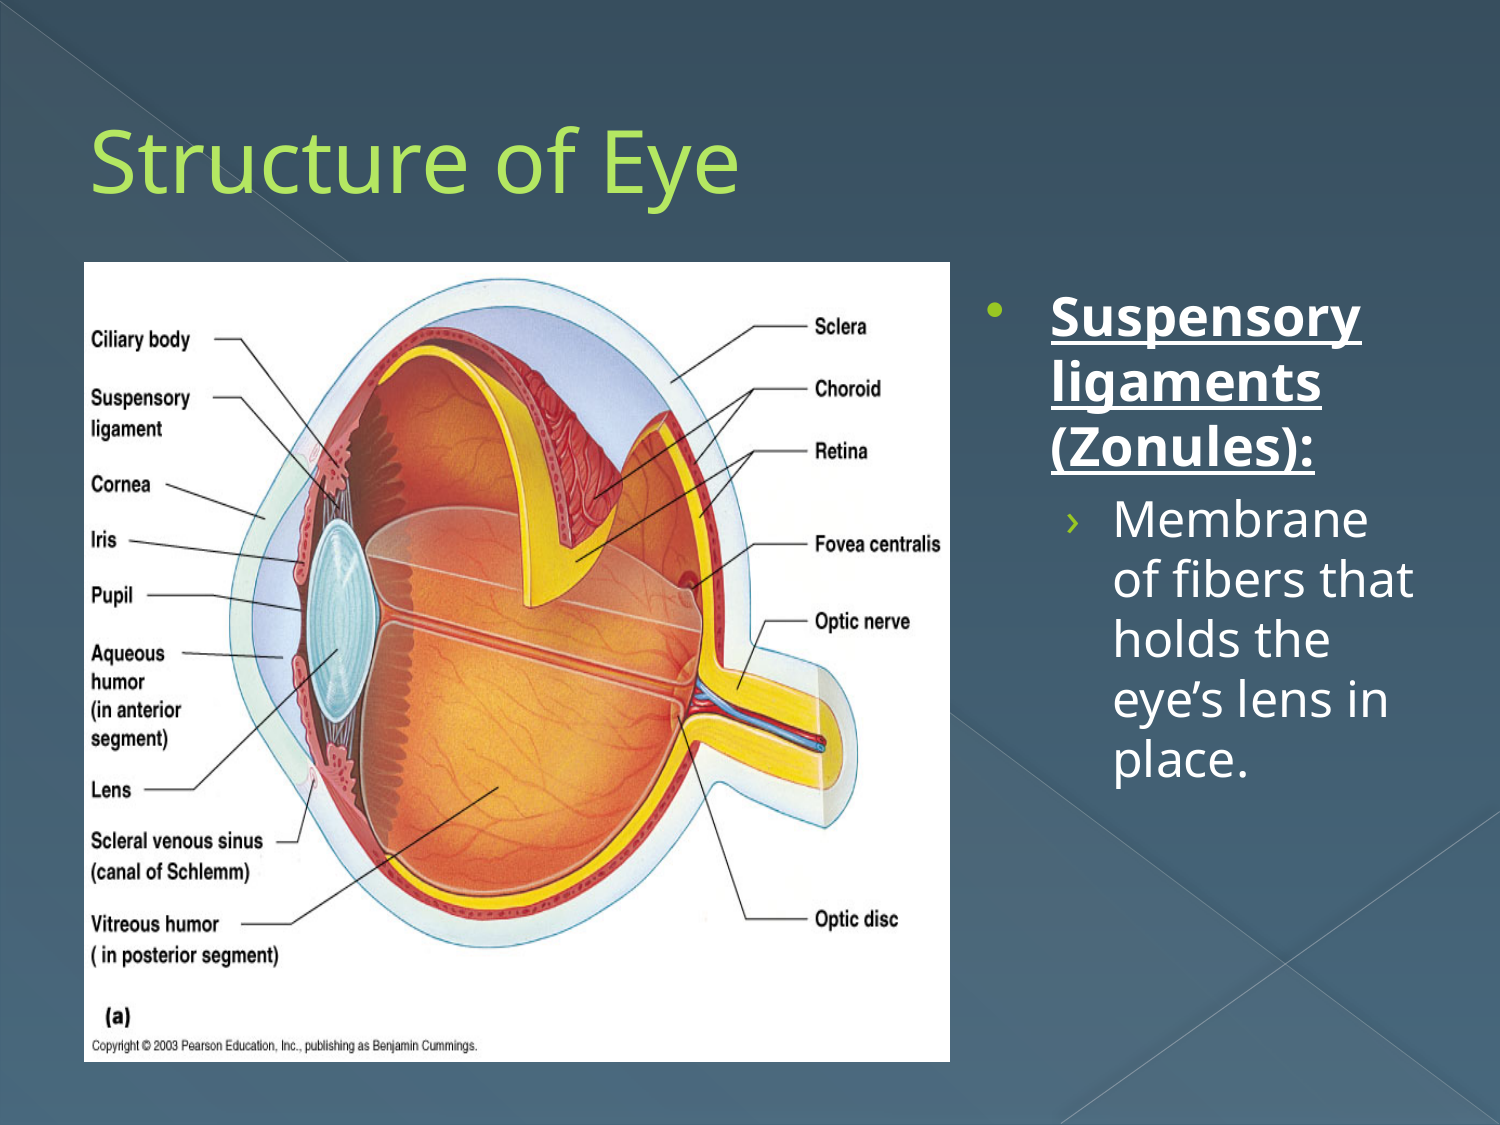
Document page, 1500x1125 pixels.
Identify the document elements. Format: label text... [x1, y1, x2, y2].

title Structure of Eye [75, 43, 1425, 274]
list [84, 262, 951, 1062]
list Suspensory ligaments (Zonules): Membrane of fibers that holds the eye’s lens in place. [962, 275, 1438, 1050]
